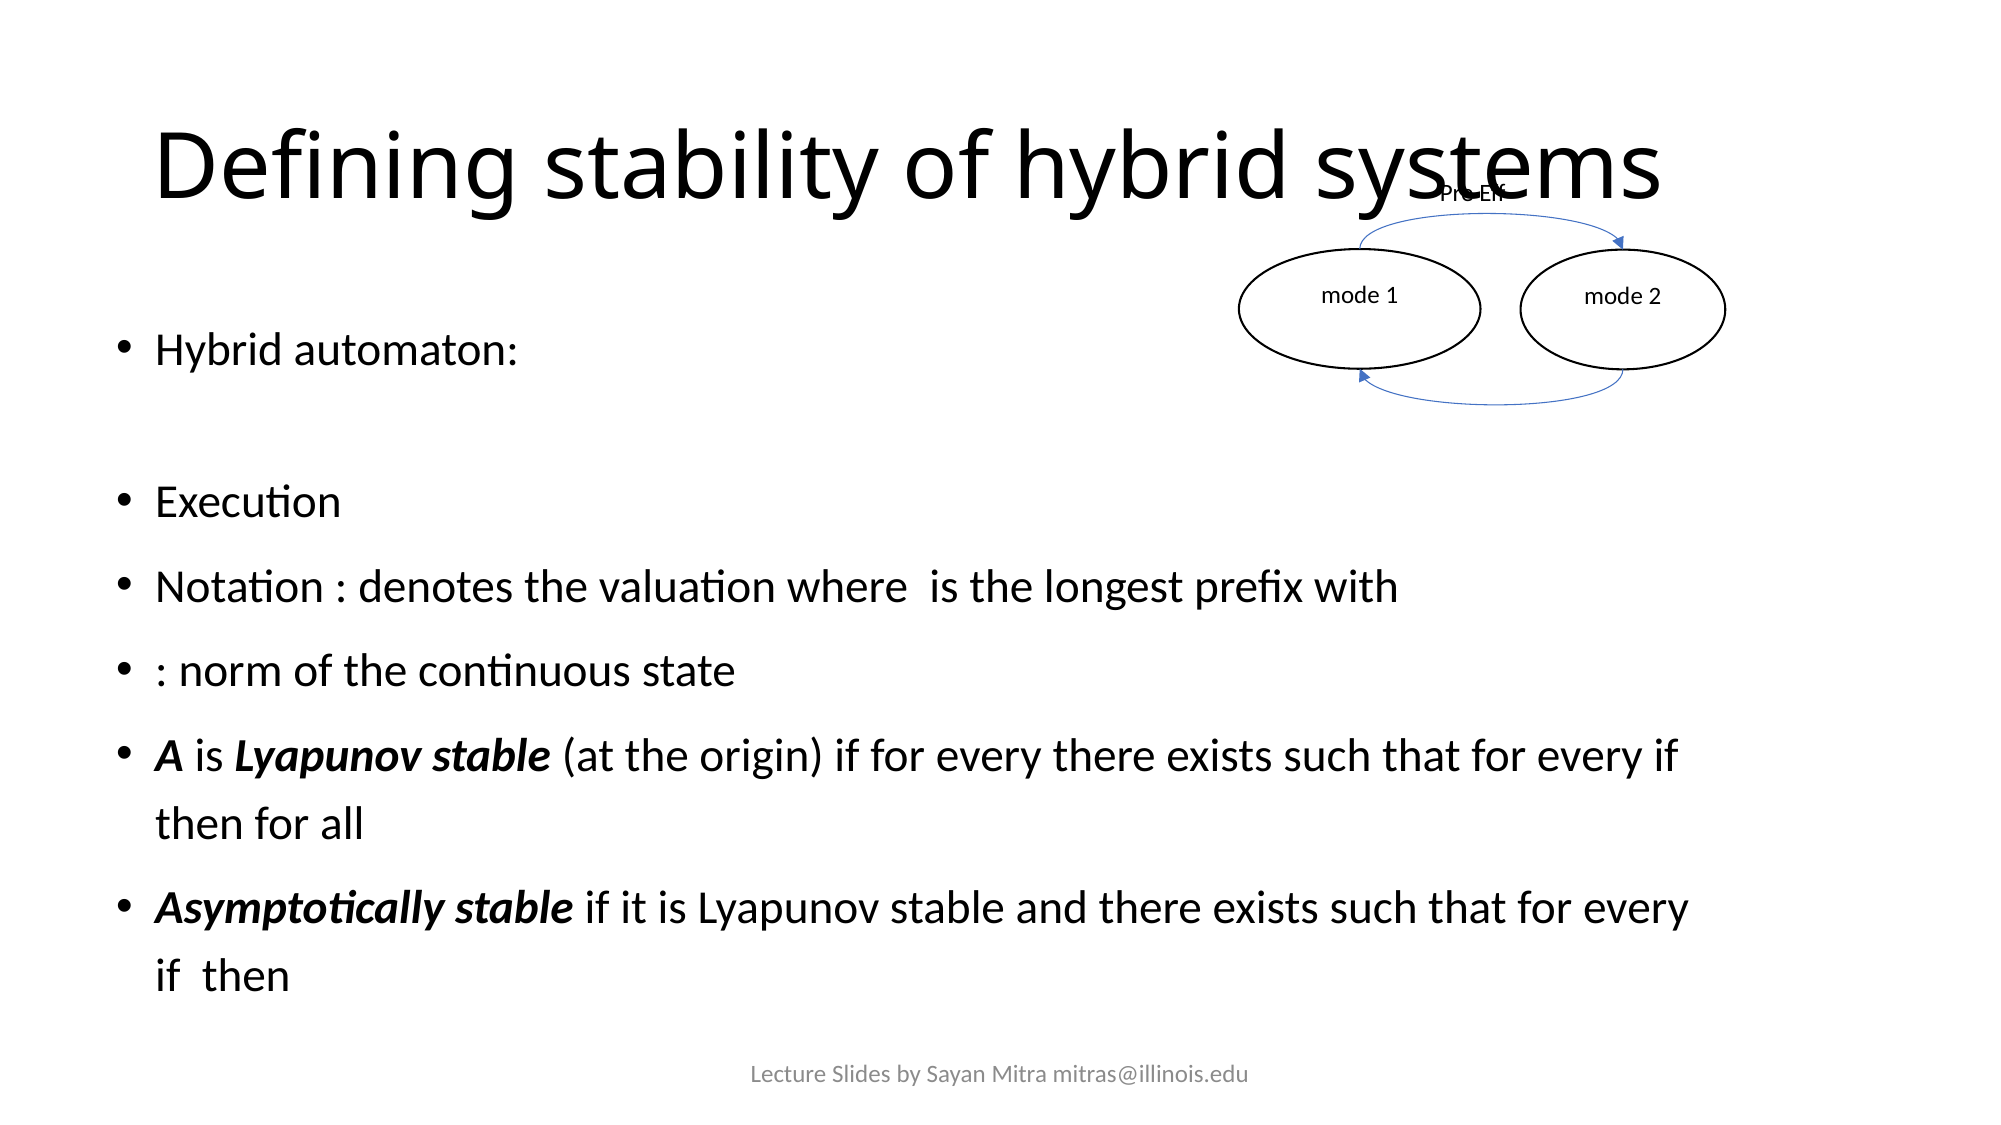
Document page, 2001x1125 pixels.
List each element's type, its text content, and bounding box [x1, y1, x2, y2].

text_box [1196, 168, 1726, 454]
footer Lecture Slides by Sayan Mitra mitras@illinois.edu [662, 1042, 1338, 1103]
title Defining stability of hybrid systems [137, 59, 1863, 278]
